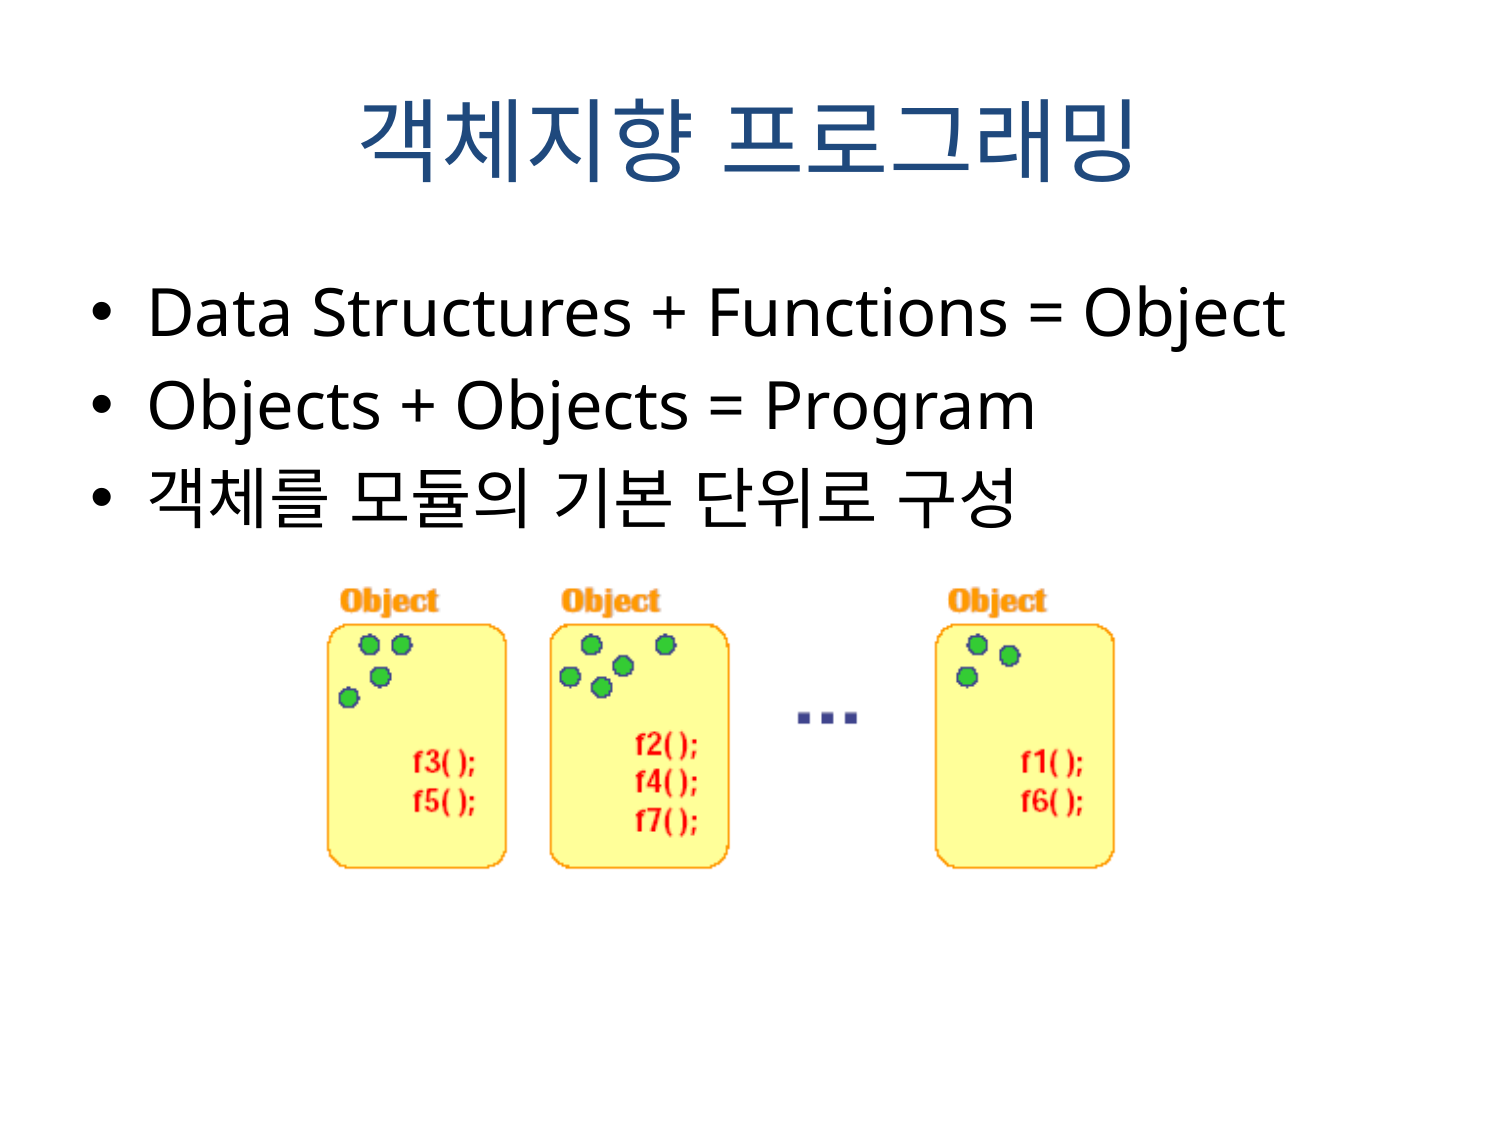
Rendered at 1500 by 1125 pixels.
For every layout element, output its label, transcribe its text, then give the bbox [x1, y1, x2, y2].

title 객체지향 프로그래밍 [75, 45, 1425, 233]
list Data Structures + Functions = Object Objects + Objects = Program 객체를 모듈의 기본 단위로 구성 [75, 262, 1425, 1005]
picture [304, 585, 1126, 880]
